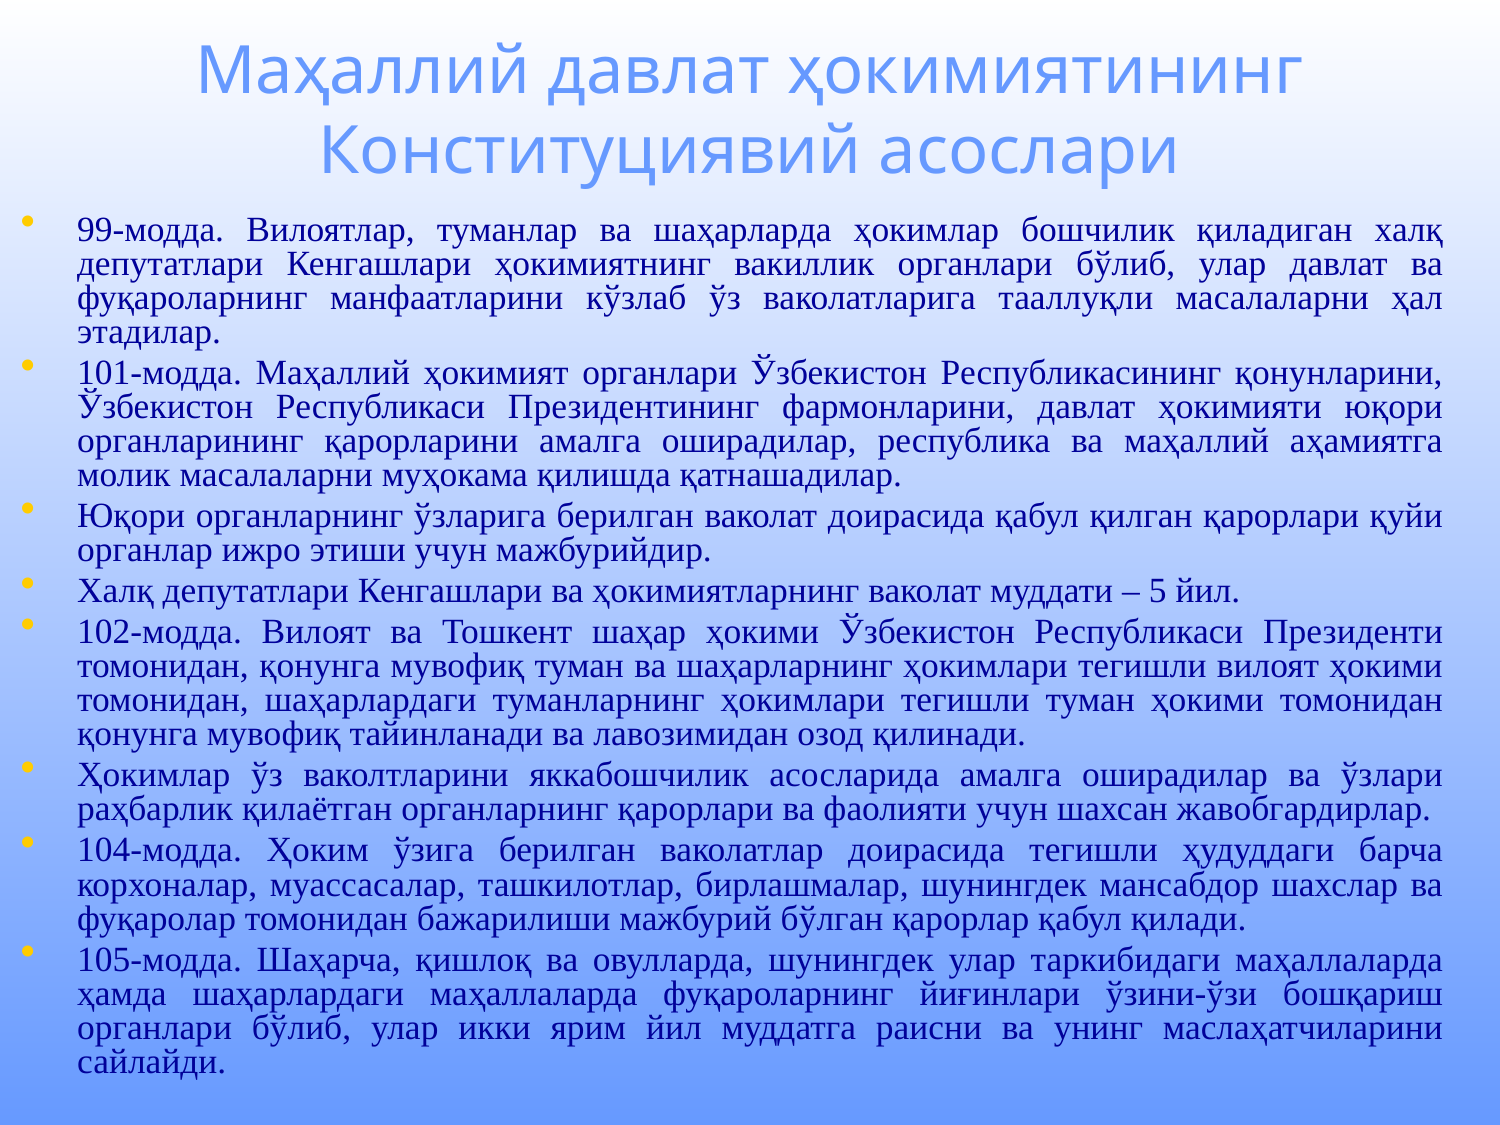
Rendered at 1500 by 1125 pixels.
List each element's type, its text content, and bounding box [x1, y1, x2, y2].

title Маҳаллий давлат ҳокимиятининг Конституциявий асослари [75, 0, 1425, 206]
list 99-модда. Вилоятлар, туманлар ва шаҳарларда ҳокимлар бошчилик қиладиган халқ депутатлари Кенгашлари ҳокимиятнинг вакиллик органлари бўлиб, улар давлат ва фуқароларнинг манфаатларини кўзлаб ўз ваколатларига тааллуқли масалаларни ҳал этадилар. 101-модда. Маҳаллий ҳокимият органлари Ўзбекистон Республикасининг қонунларини, Ўзбекистон Республикаси Президентининг фармонларини, давлат ҳокимияти юқори органларининг қарорларини амалга оширадилар, республика ва маҳаллий аҳамиятга молик масалаларни муҳокама қилишда қатнашадилар. Юқори органларнинг ўзларига берилган ваколат доирасида қабул қилган қарорлари қуйи органлар ижро этиши учун мажбурийдир. Халқ депутатлари Кенгашлари ва ҳокимиятларнинг ваколат муддати – 5 йил. 102-модда. Вилоят ва Тошкент шаҳар ҳокими Ўзбекистон Республикаси Президенти томонидан, қонунга мувофиқ туман ва шаҳарларнинг ҳокимлари тегишли вилоят ҳокими томонидан, шаҳарлардаги туманларнинг ҳокимлари тегишли туман ҳокими томонидан қонунга мувофиқ тайинланади ва лавозимидан озод қилинади. Ҳокимлар ўз ваколтларини яккабошчилик асосларида амалга оширадилар ва ўзлари раҳбарлик қилаётган органларнинг қарорлари ва фаолияти учун шахсан жавобгардирлар. 104-модда. Ҳоким ўзига берилган ваколатлар доирасида тегишли ҳудуддаги барча корхоналар, муассасалар, ташкилотлар, бирлашмалар, шунингдек мансабдор шахслар ва фуқаролар томонидан бажарилиши мажбурий бўлган қарорлар қабул қилади. 105-модда. Шаҳарча, қишлоқ ва овулларда, шунингдек улар таркибидаги маҳаллаларда ҳамда шаҳарлардаги маҳаллаларда фуқароларнинг йиғинлари ўзини-ўзи бошқариш органлари бўлиб, улар икки ярим йил муддатга раисни ва унинг маслаҳатчиларини сайлайди. [5, 206, 1459, 882]
